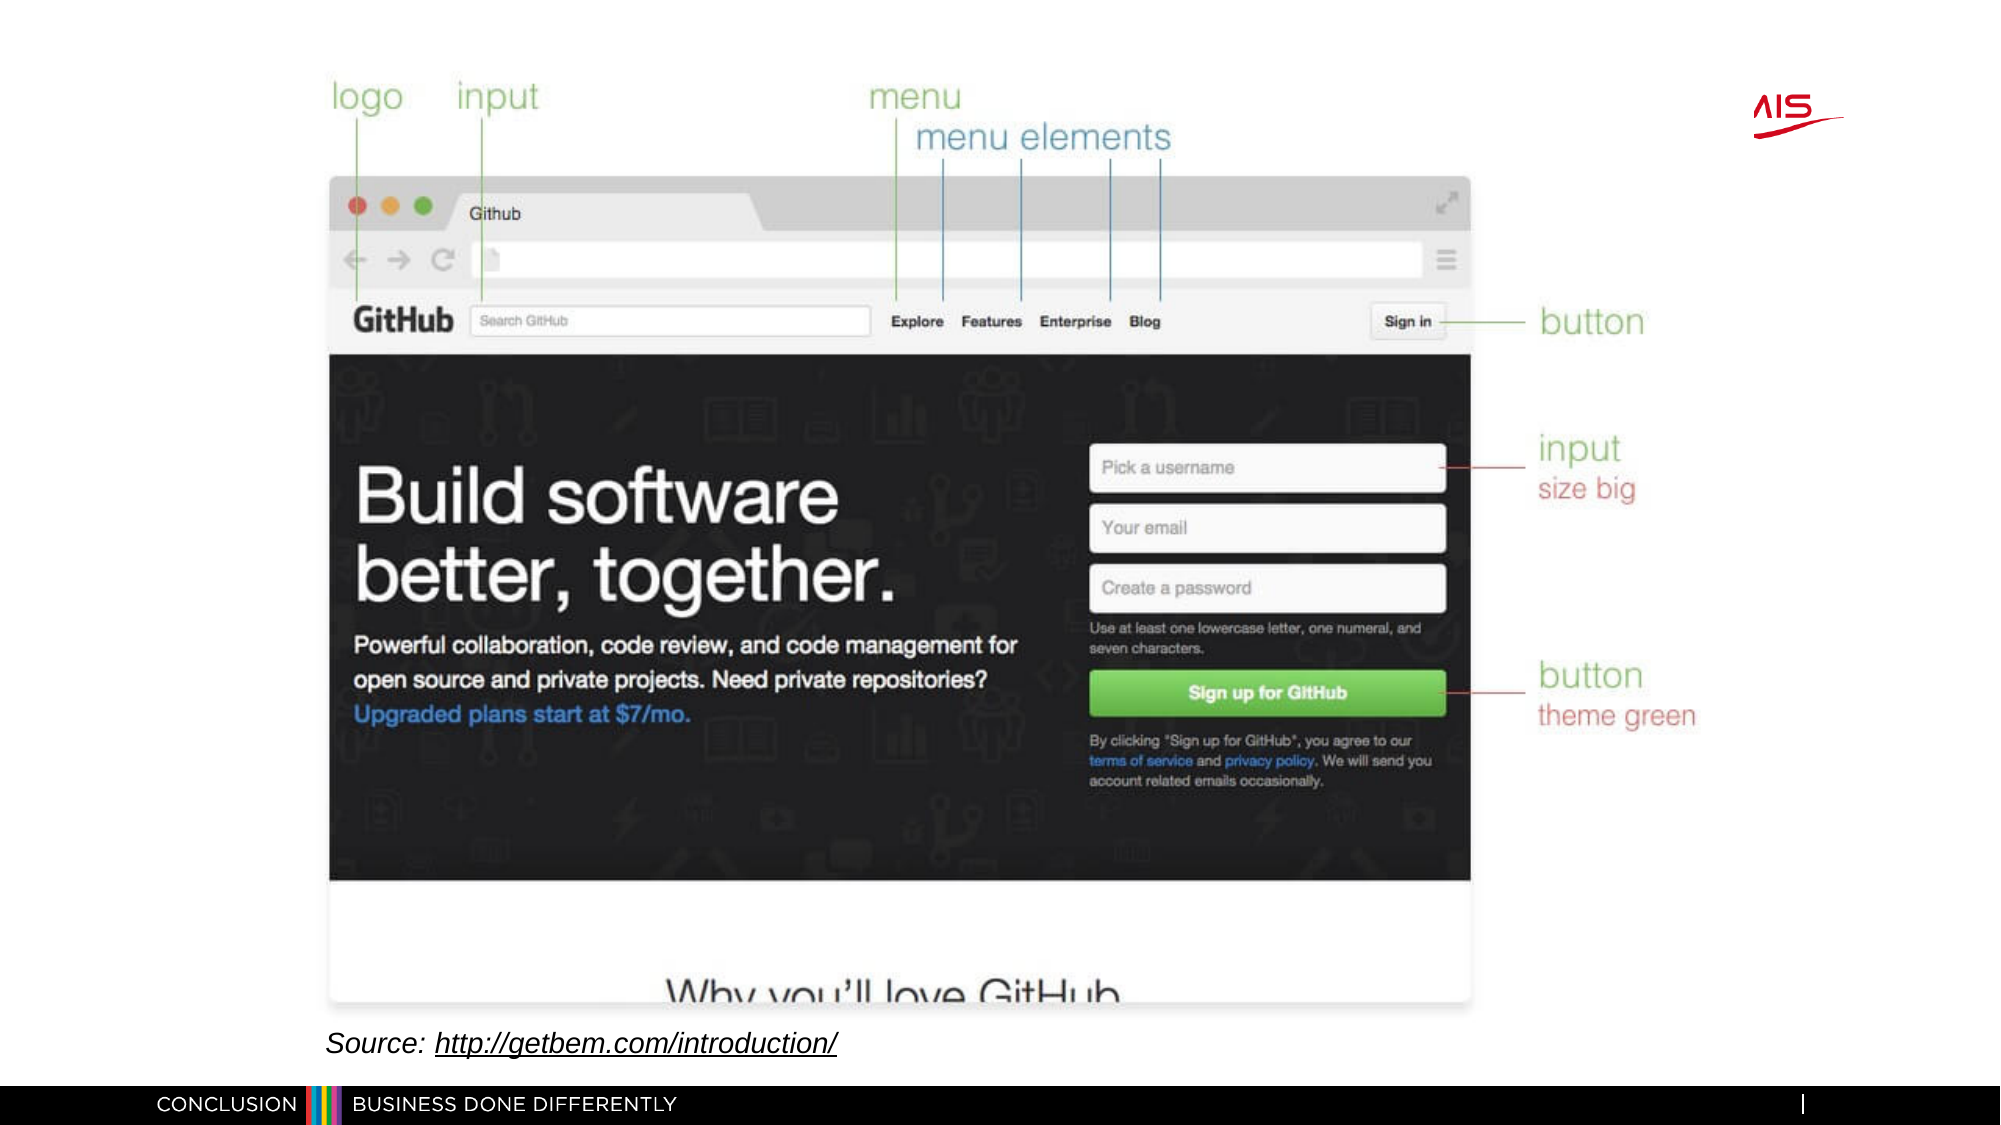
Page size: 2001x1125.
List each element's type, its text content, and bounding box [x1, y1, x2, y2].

picture [318, 1086, 2000, 1125]
text_box Source: http://getbem.com/introduction/ [310, 1043, 1361, 1067]
picture [300, 59, 1851, 1043]
picture [0, 1086, 315, 1125]
